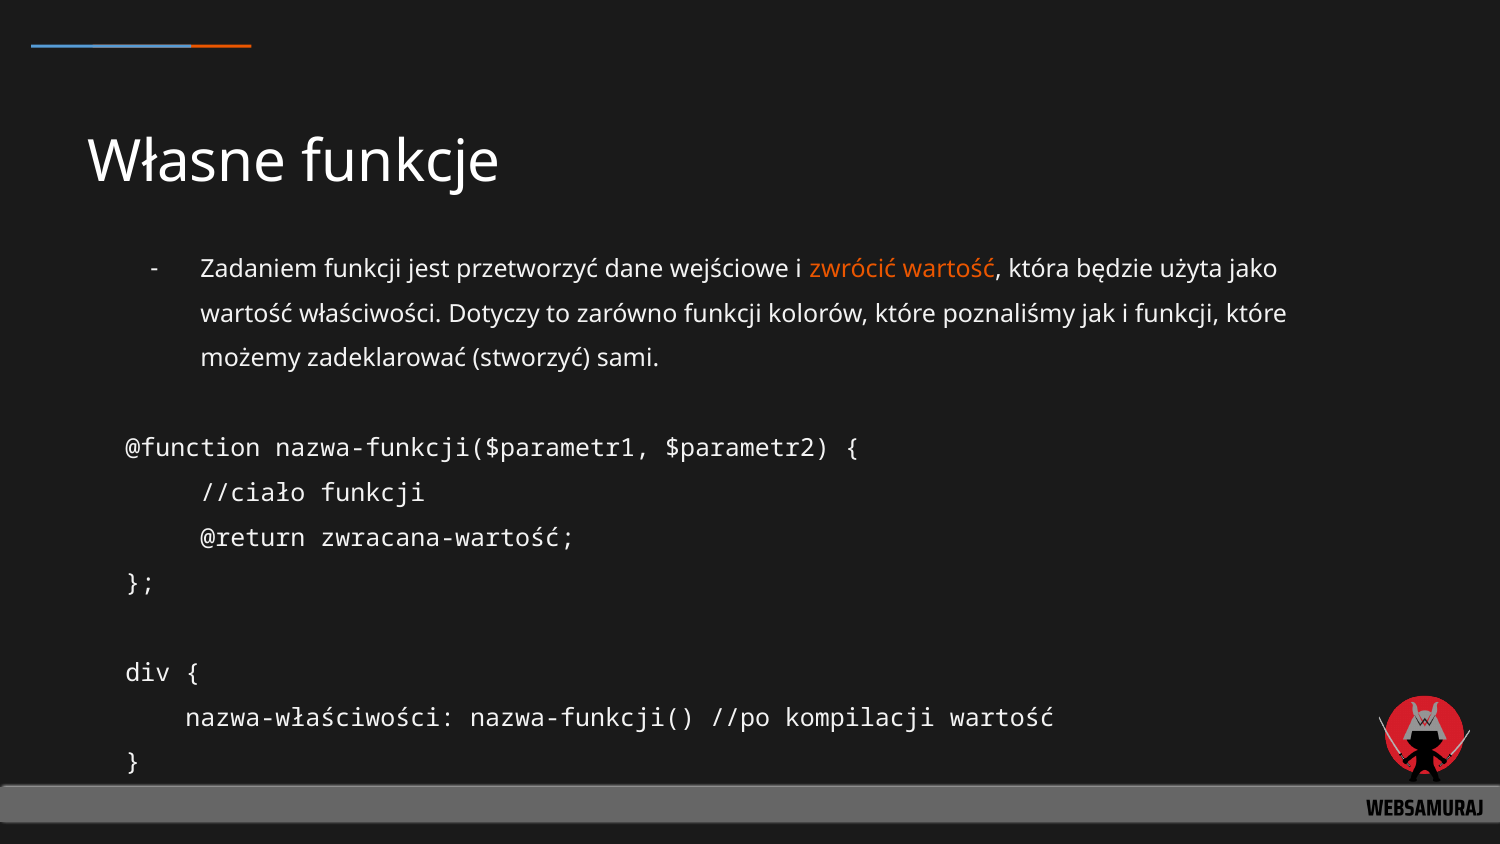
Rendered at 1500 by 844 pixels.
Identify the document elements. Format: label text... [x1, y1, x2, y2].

picture [1358, 689, 1491, 822]
title Własne funkcje [72, 97, 1416, 206]
subtitle Zadaniem funkcji jest przetworzyć dane wejściowe i zwrócić wartość, która będzie użyta jako wartość właściwości. Dotyczy to zarówno funkcji kolorów, które poznaliśmy jak i funkcji, które możemy zadeklarować (stworzyć) sami. @function nazwa-funkcji($parametr1, $parametr2) { //ciało funkcji @return zwracana-wartość; }; div { nazwa-właściwości: nazwa-funkcji() //po kompilacji wartość } [110, 222, 1379, 742]
